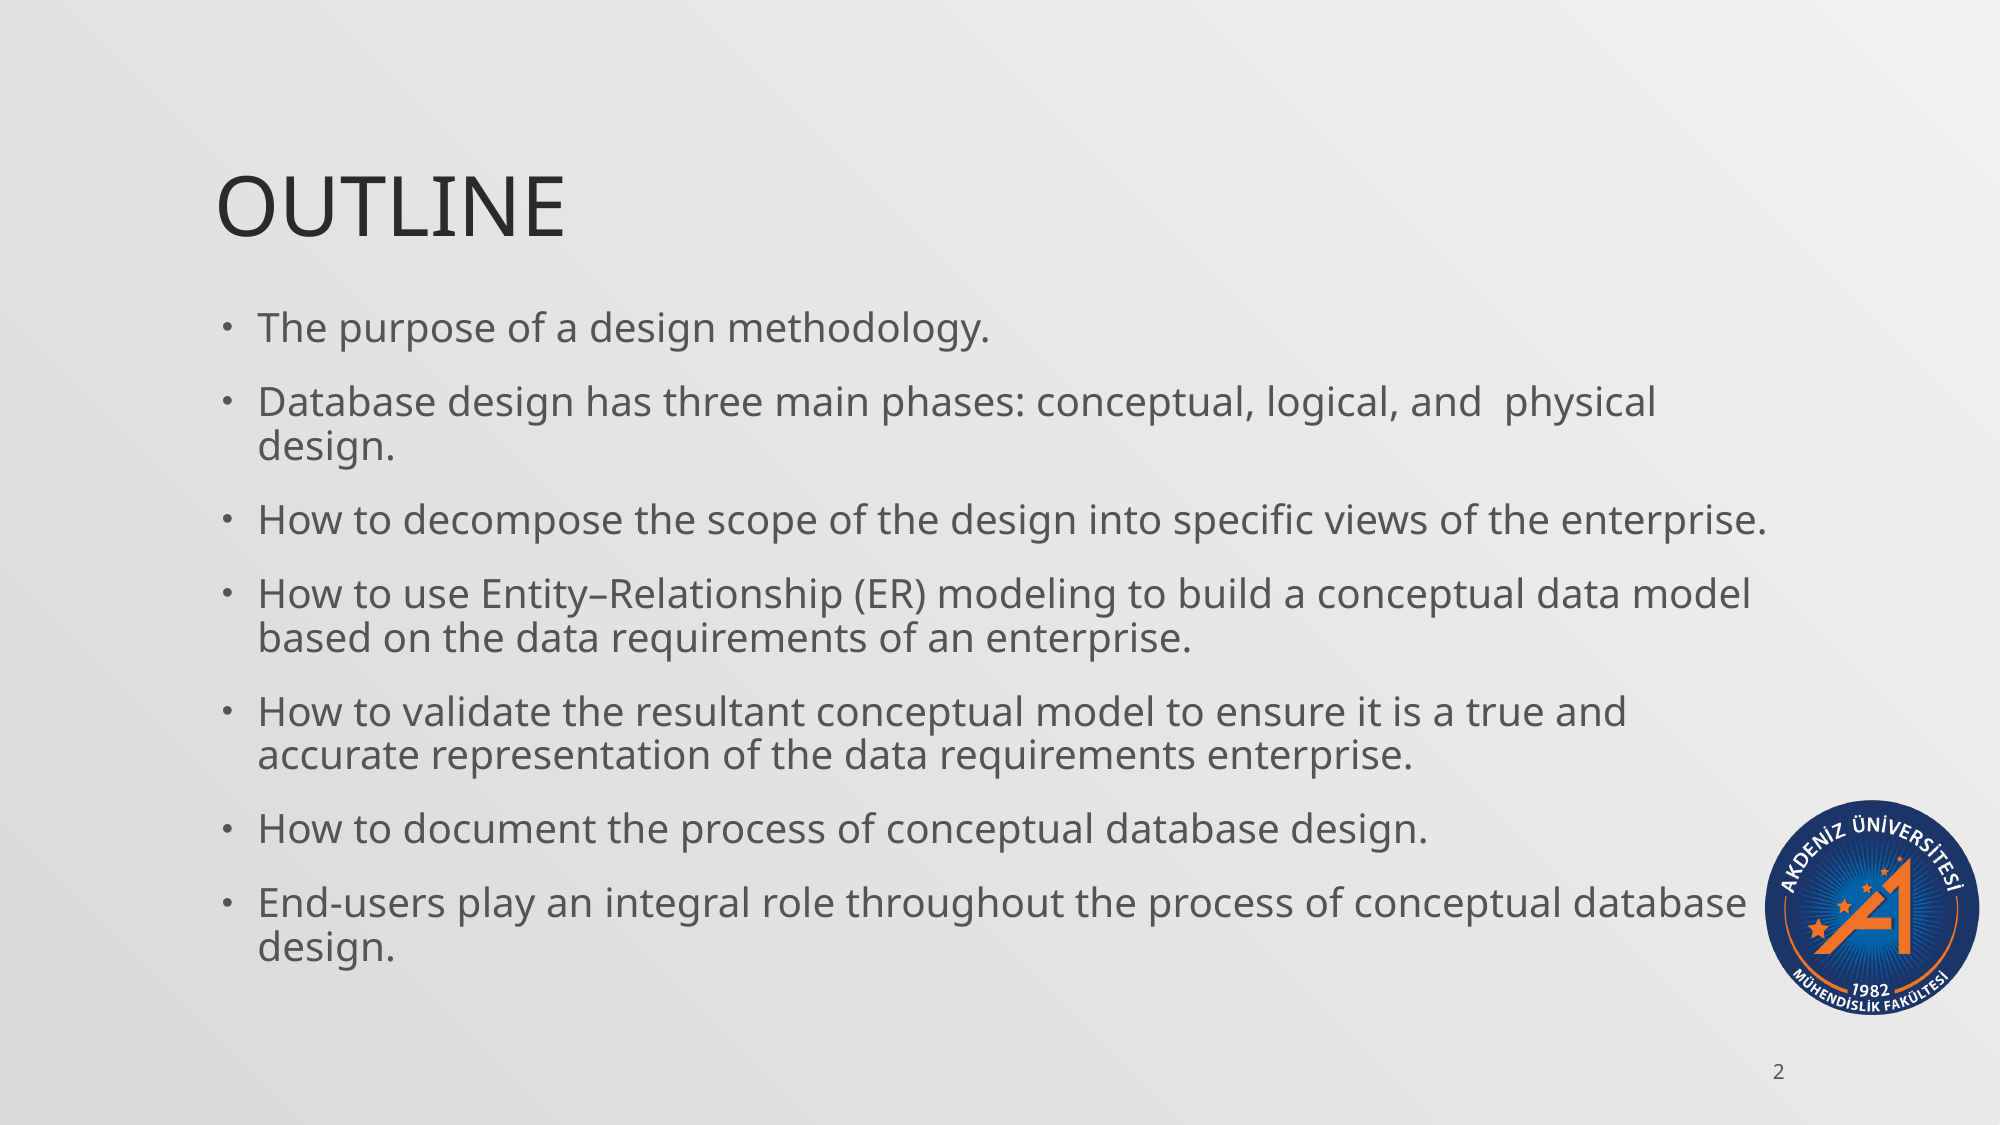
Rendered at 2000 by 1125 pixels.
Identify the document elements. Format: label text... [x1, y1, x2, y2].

title Outline [199, 45, 1800, 263]
slide_number 2 [1612, 1057, 1800, 1088]
list The purpose of a design methodology. Database design has three main phases: conceptual, logical, and physical design. How to decompose the scope of the design into specific views of the enterprise. How to use Entity–Relationship (ER) modeling to build a conceptual data model based on the data requirements of an enterprise. How to validate the resultant conceptual model to ensure it is a true and accurate representation of the data requirements enterprise. How to document the process of conceptual database design. End-users play an integral role throughout the process of conceptual database design. [199, 299, 1800, 1013]
picture [1744, 779, 2000, 1036]
